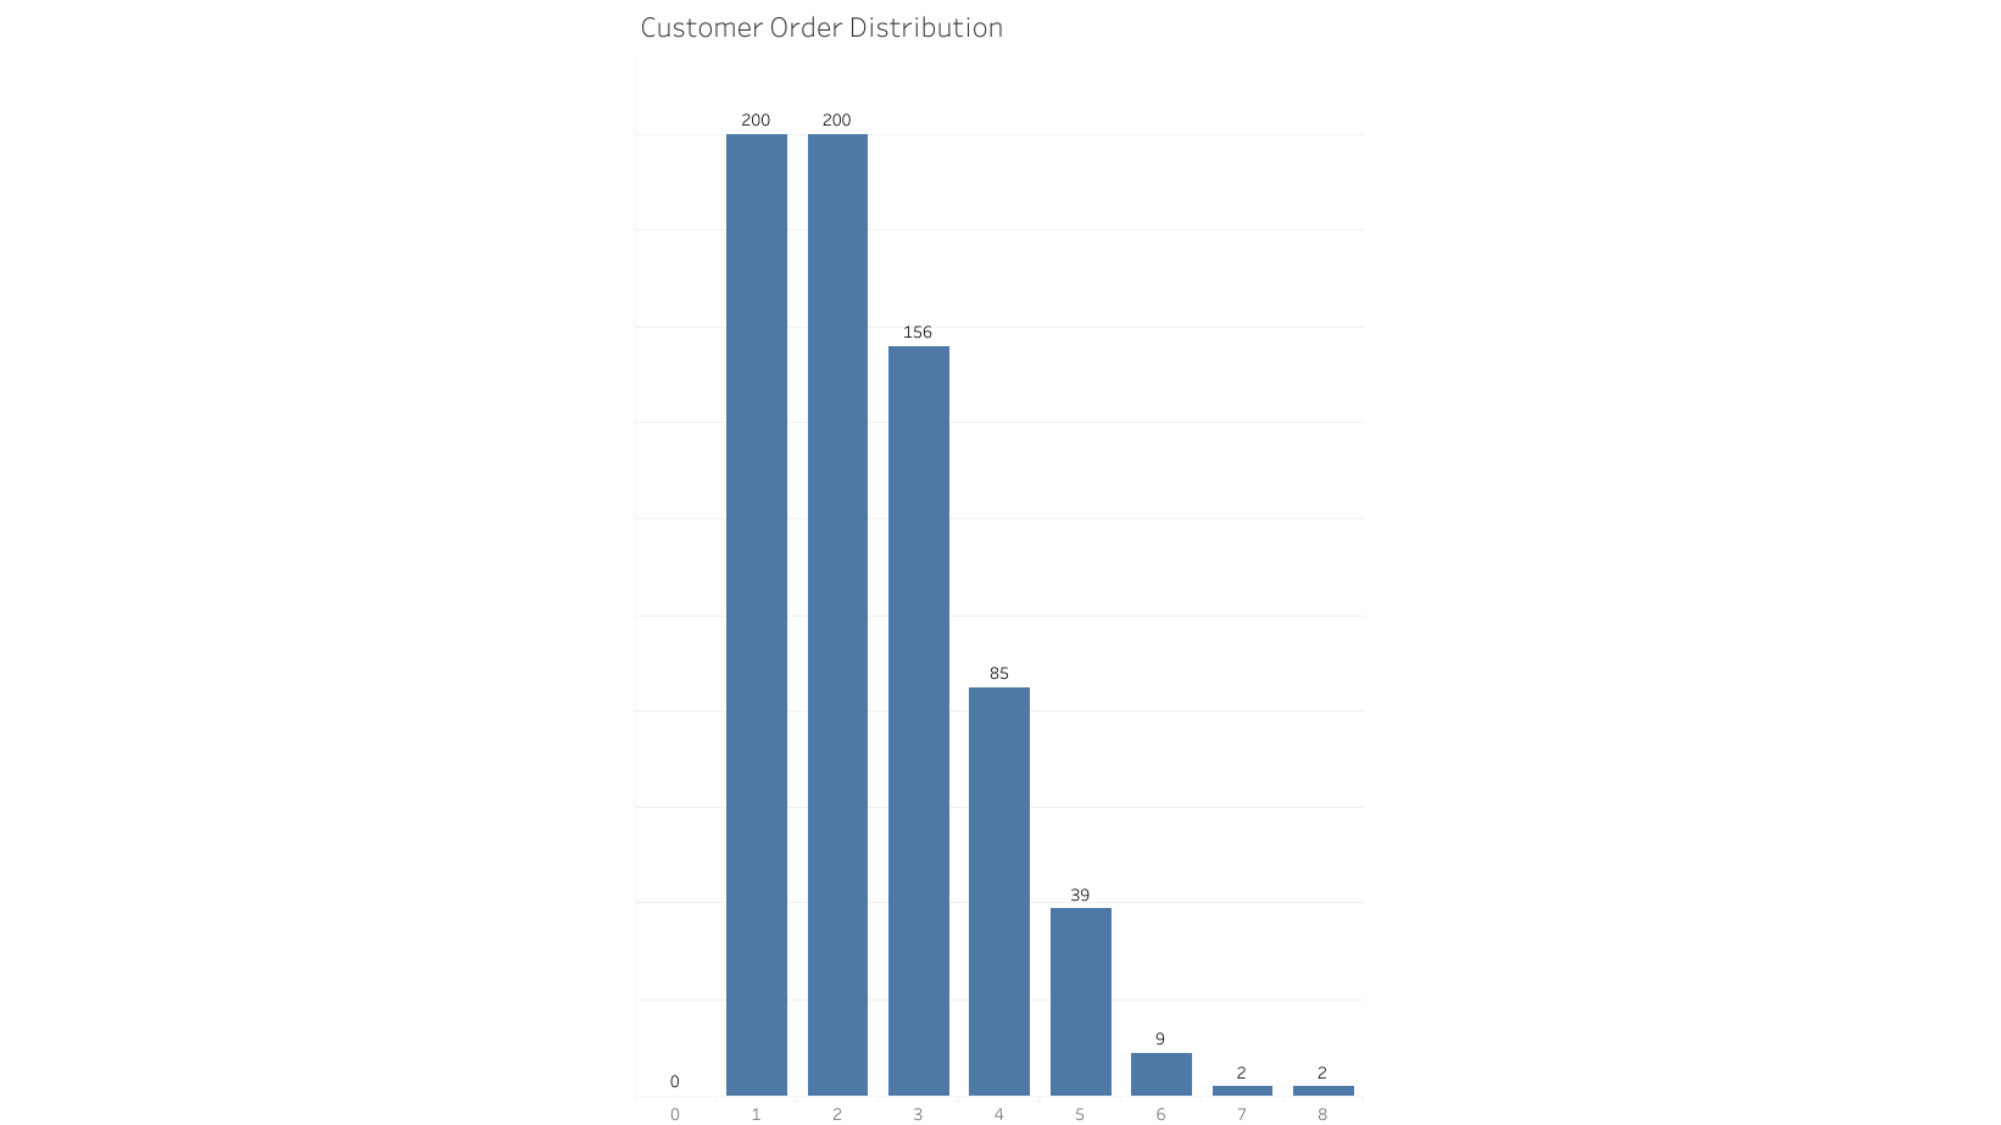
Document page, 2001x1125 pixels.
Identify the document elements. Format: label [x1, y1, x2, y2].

picture [635, 0, 1365, 1125]
